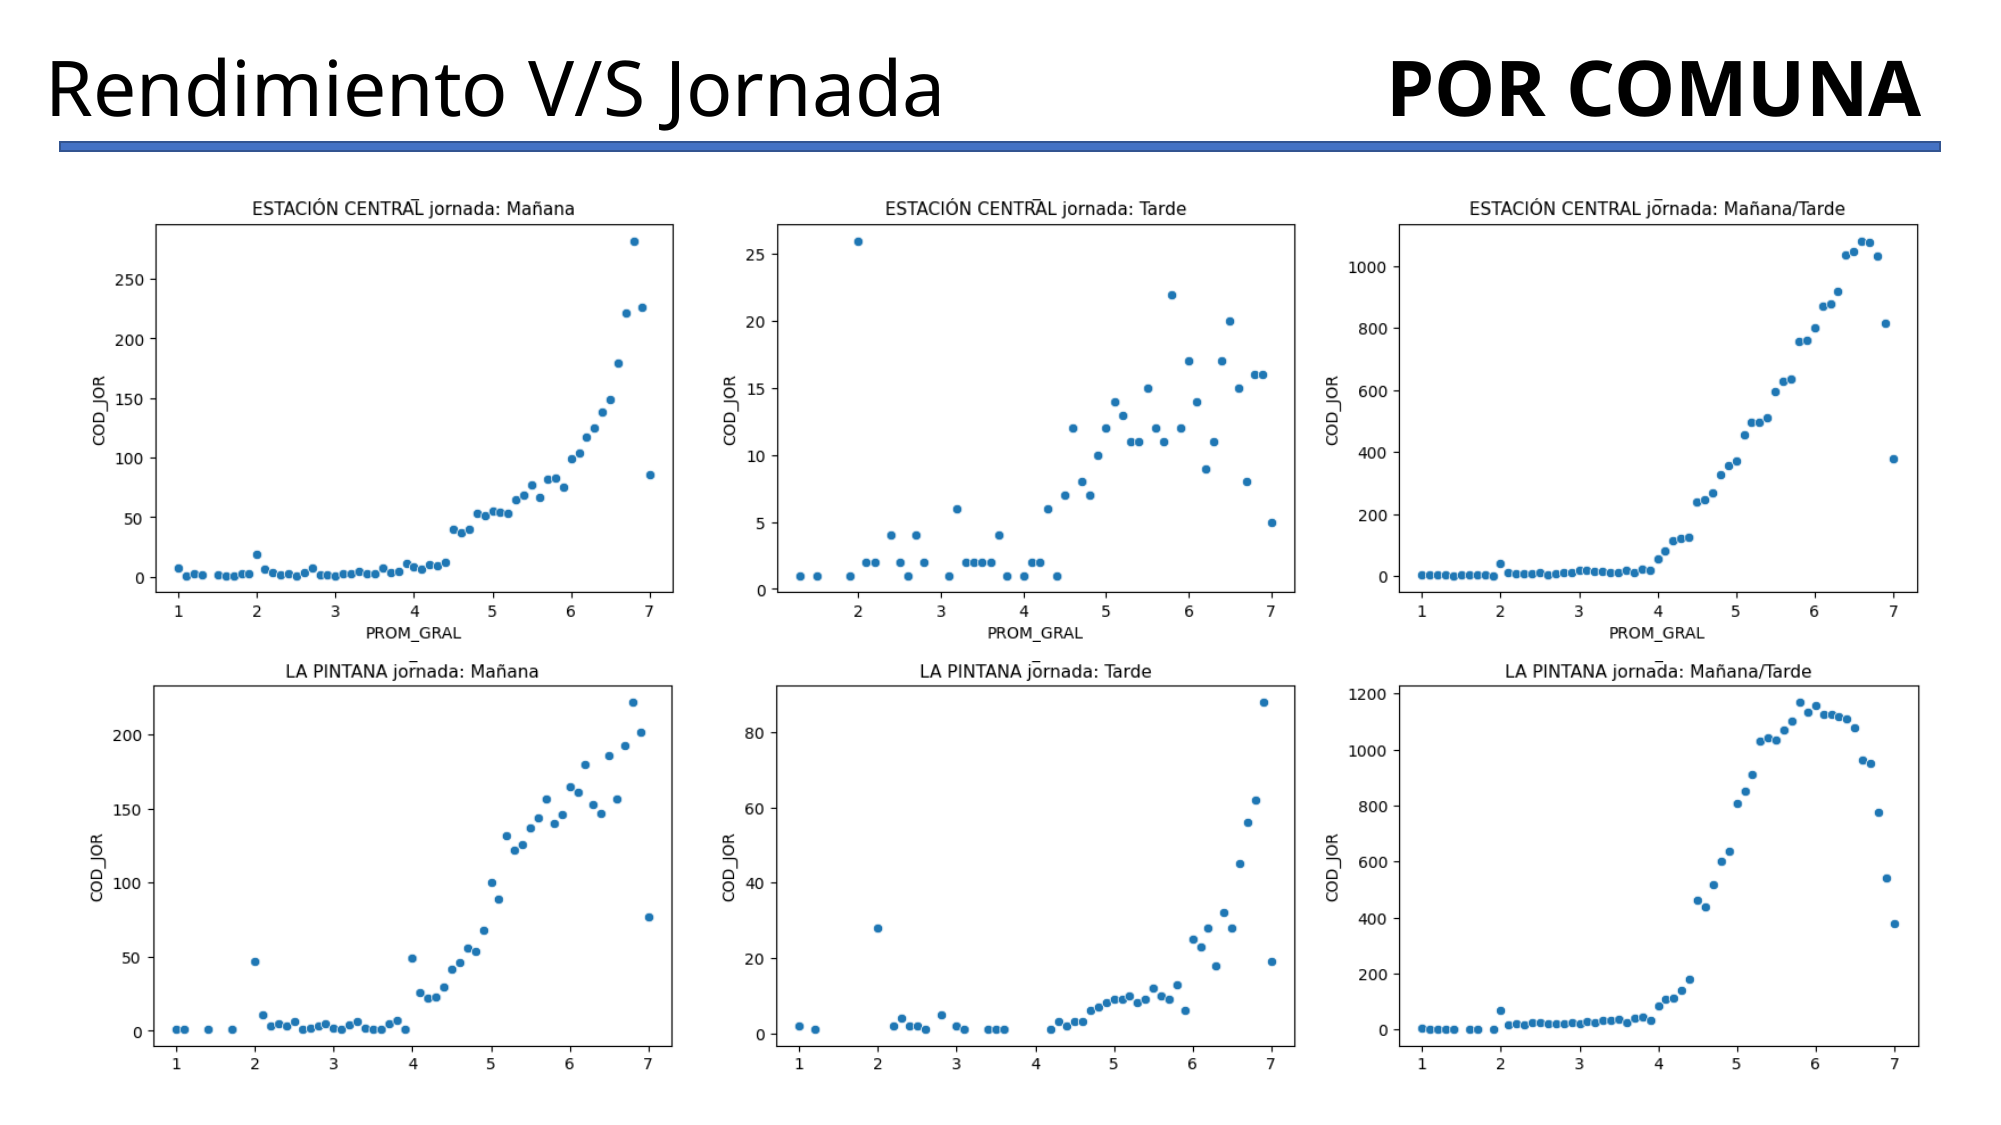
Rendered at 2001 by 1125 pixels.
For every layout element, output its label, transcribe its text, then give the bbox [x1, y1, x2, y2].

text_box [59, 141, 1941, 152]
picture [76, 661, 1924, 1076]
title Rendimiento V/S Jornada POR COMUNA [30, 31, 1971, 152]
picture [76, 198, 1924, 642]
